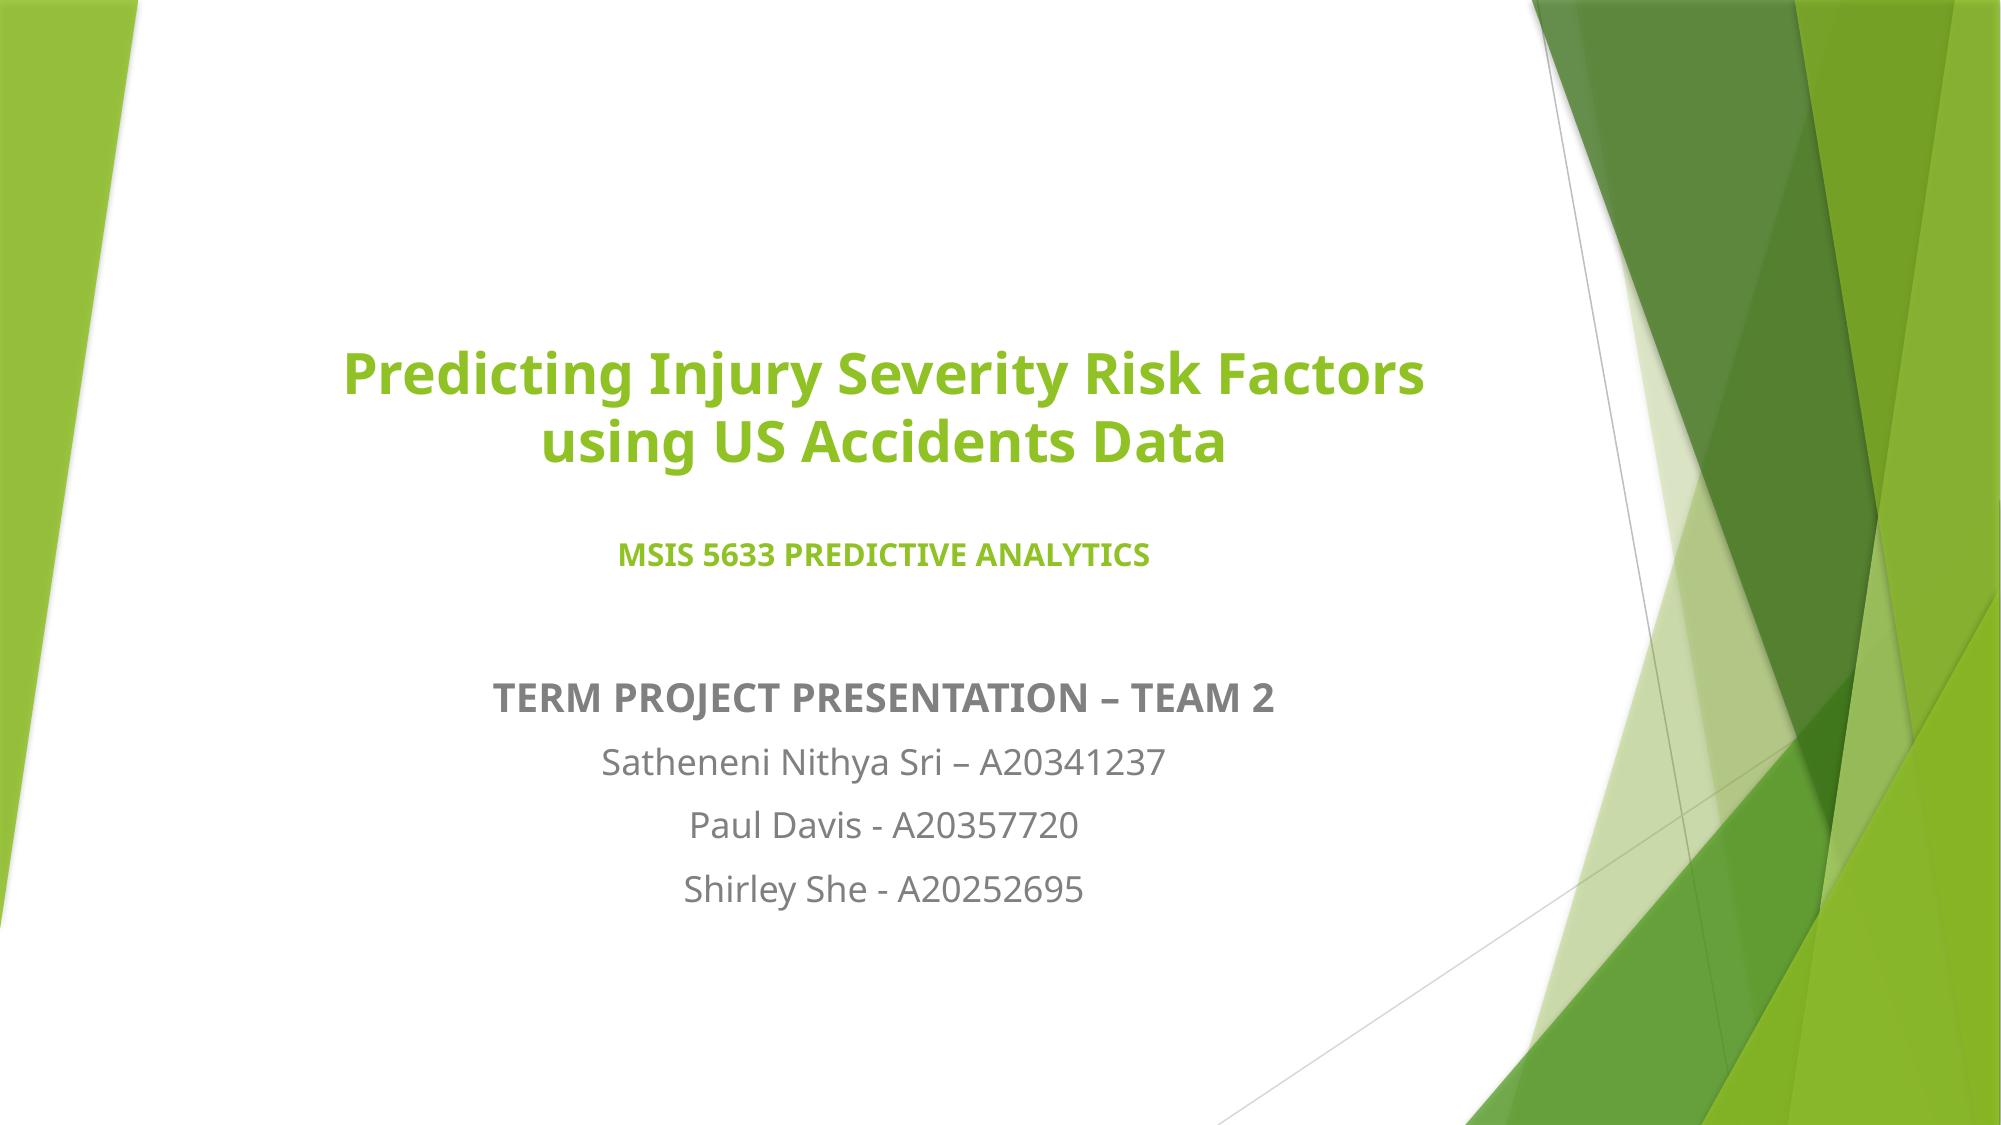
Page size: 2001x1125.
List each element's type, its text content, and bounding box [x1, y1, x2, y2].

title Predicting Injury Severity Risk Factors using US Accidents Data MSIS 5633 PREDICTIVE ANALYTICS [247, 257, 1522, 581]
subtitle TERM PROJECT PRESENTATION – TEAM 2 Satheneni Nithya Sri – A20341237 Paul Davis - A20357720 Shirley She - A20252695 [247, 664, 1522, 919]
